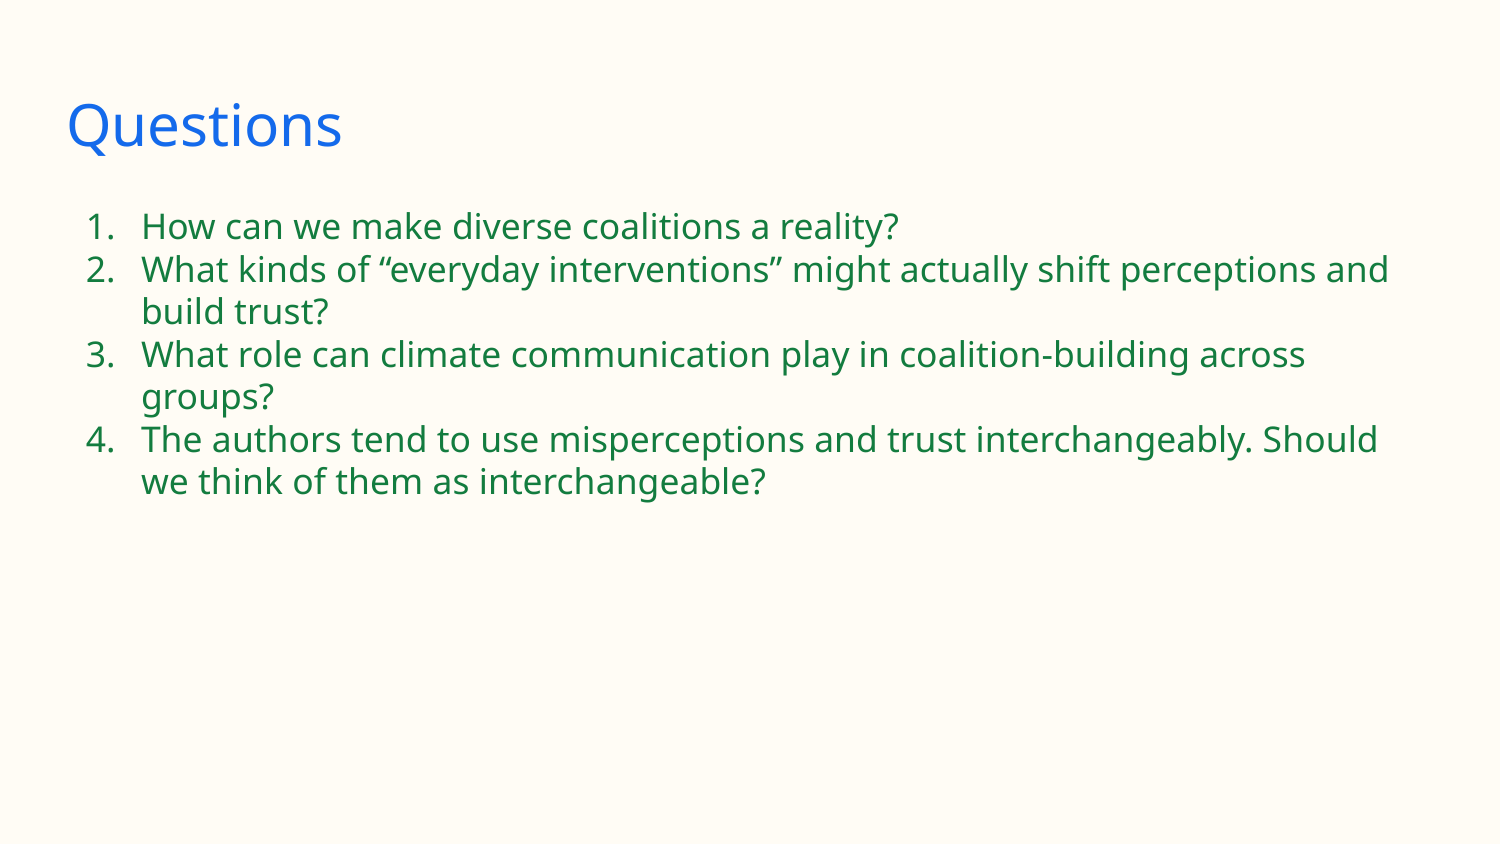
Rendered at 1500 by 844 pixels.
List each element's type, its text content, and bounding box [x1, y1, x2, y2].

title Questions [51, 72, 1449, 189]
list How can we make diverse coalitions a reality? What kinds of “everyday interventions” might actually shift perceptions and build trust? What role can climate communication play in coalition-building across groups? The authors tend to use misperceptions and trust interchangeably. Should we think of them as interchangeable? [51, 189, 1449, 694]
